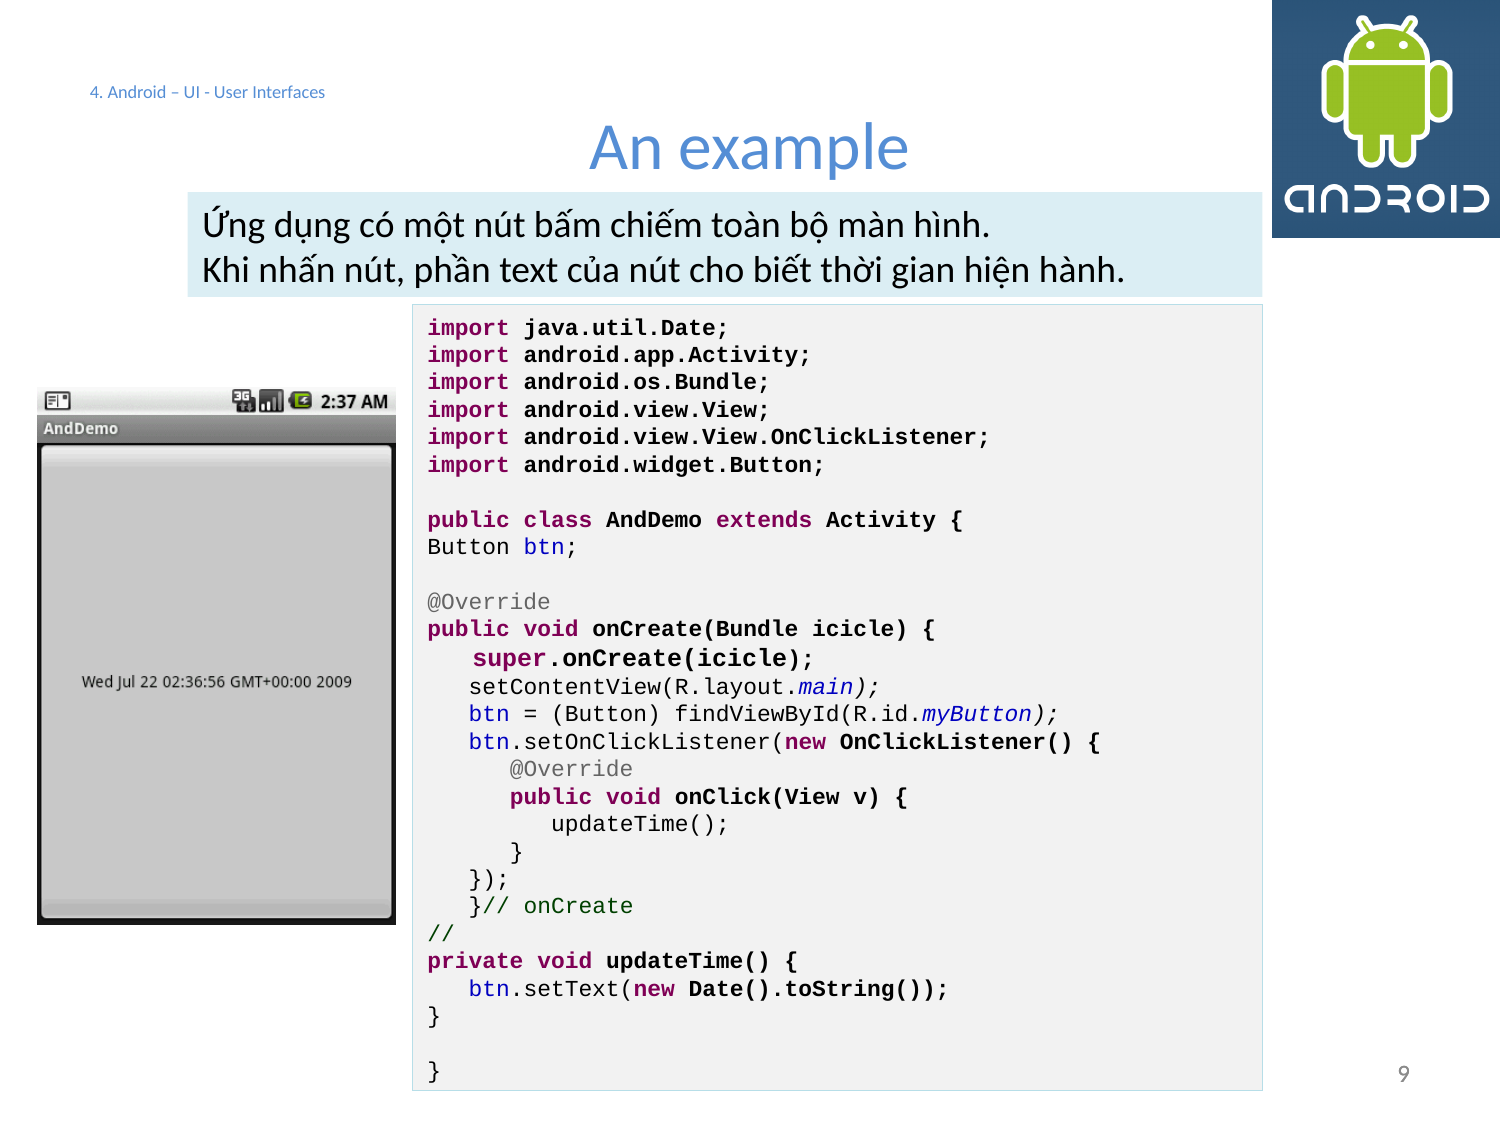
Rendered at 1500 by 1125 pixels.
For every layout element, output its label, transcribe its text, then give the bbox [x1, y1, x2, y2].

picture [1271, 0, 1500, 238]
picture [37, 387, 396, 926]
text_box 4. Android – UI - User Interfaces An example [74, 12, 1266, 193]
text_box 9 [1074, 1042, 1425, 1103]
text_box [50, 262, 1450, 1038]
text_box Ứng dụng có một nút bấm chiếm toàn bộ màn hình. Khi nhấn nút, phần text của nút cho biết thời gian hiện hành. [187, 192, 1263, 297]
text_box import java.util.Date; import android.app.Activity; import android.os.Bundle; import android.view.View; import android.view.View.OnClickListener; import android.widget.Button; public class AndDemo extends Activity { Button btn; @Override public void onCreate(Bundle icicle) { super.onCreate(icicle); setContentView(R.layout.main); btn = (Button) findViewById(R.id.myButton); btn.setOnClickListener(new OnClickListener() { @Override public void onClick(View v) { updateTime(); } }); }// onCreate // private void updateTime() { btn.setText(new Date().toString()); } } [412, 304, 1263, 1091]
